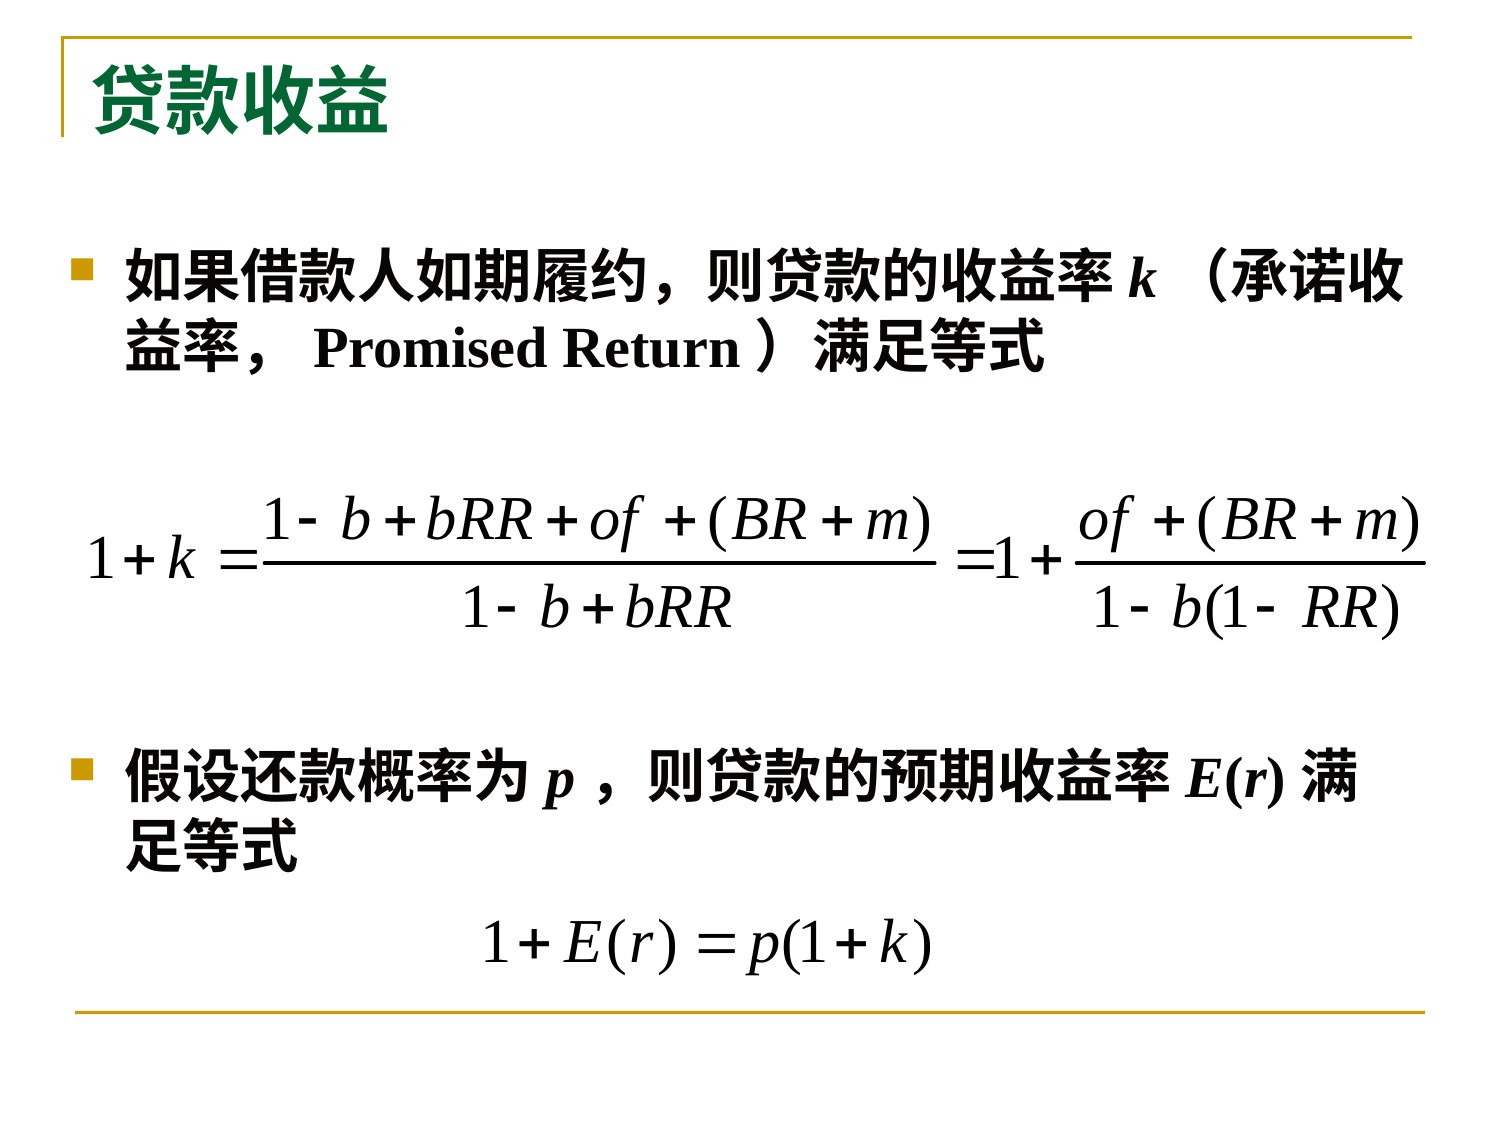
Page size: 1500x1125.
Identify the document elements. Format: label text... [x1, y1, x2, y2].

title 贷款收益 [74, 45, 1459, 233]
list 如果借款人如期履约，则贷款的收益率k（承诺收益率，Promised Return）满足等式 假设还款概率为p，则贷款的预期收益率E(r)满足等式 [52, 231, 1426, 1006]
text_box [83, 479, 1436, 652]
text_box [478, 904, 947, 989]
